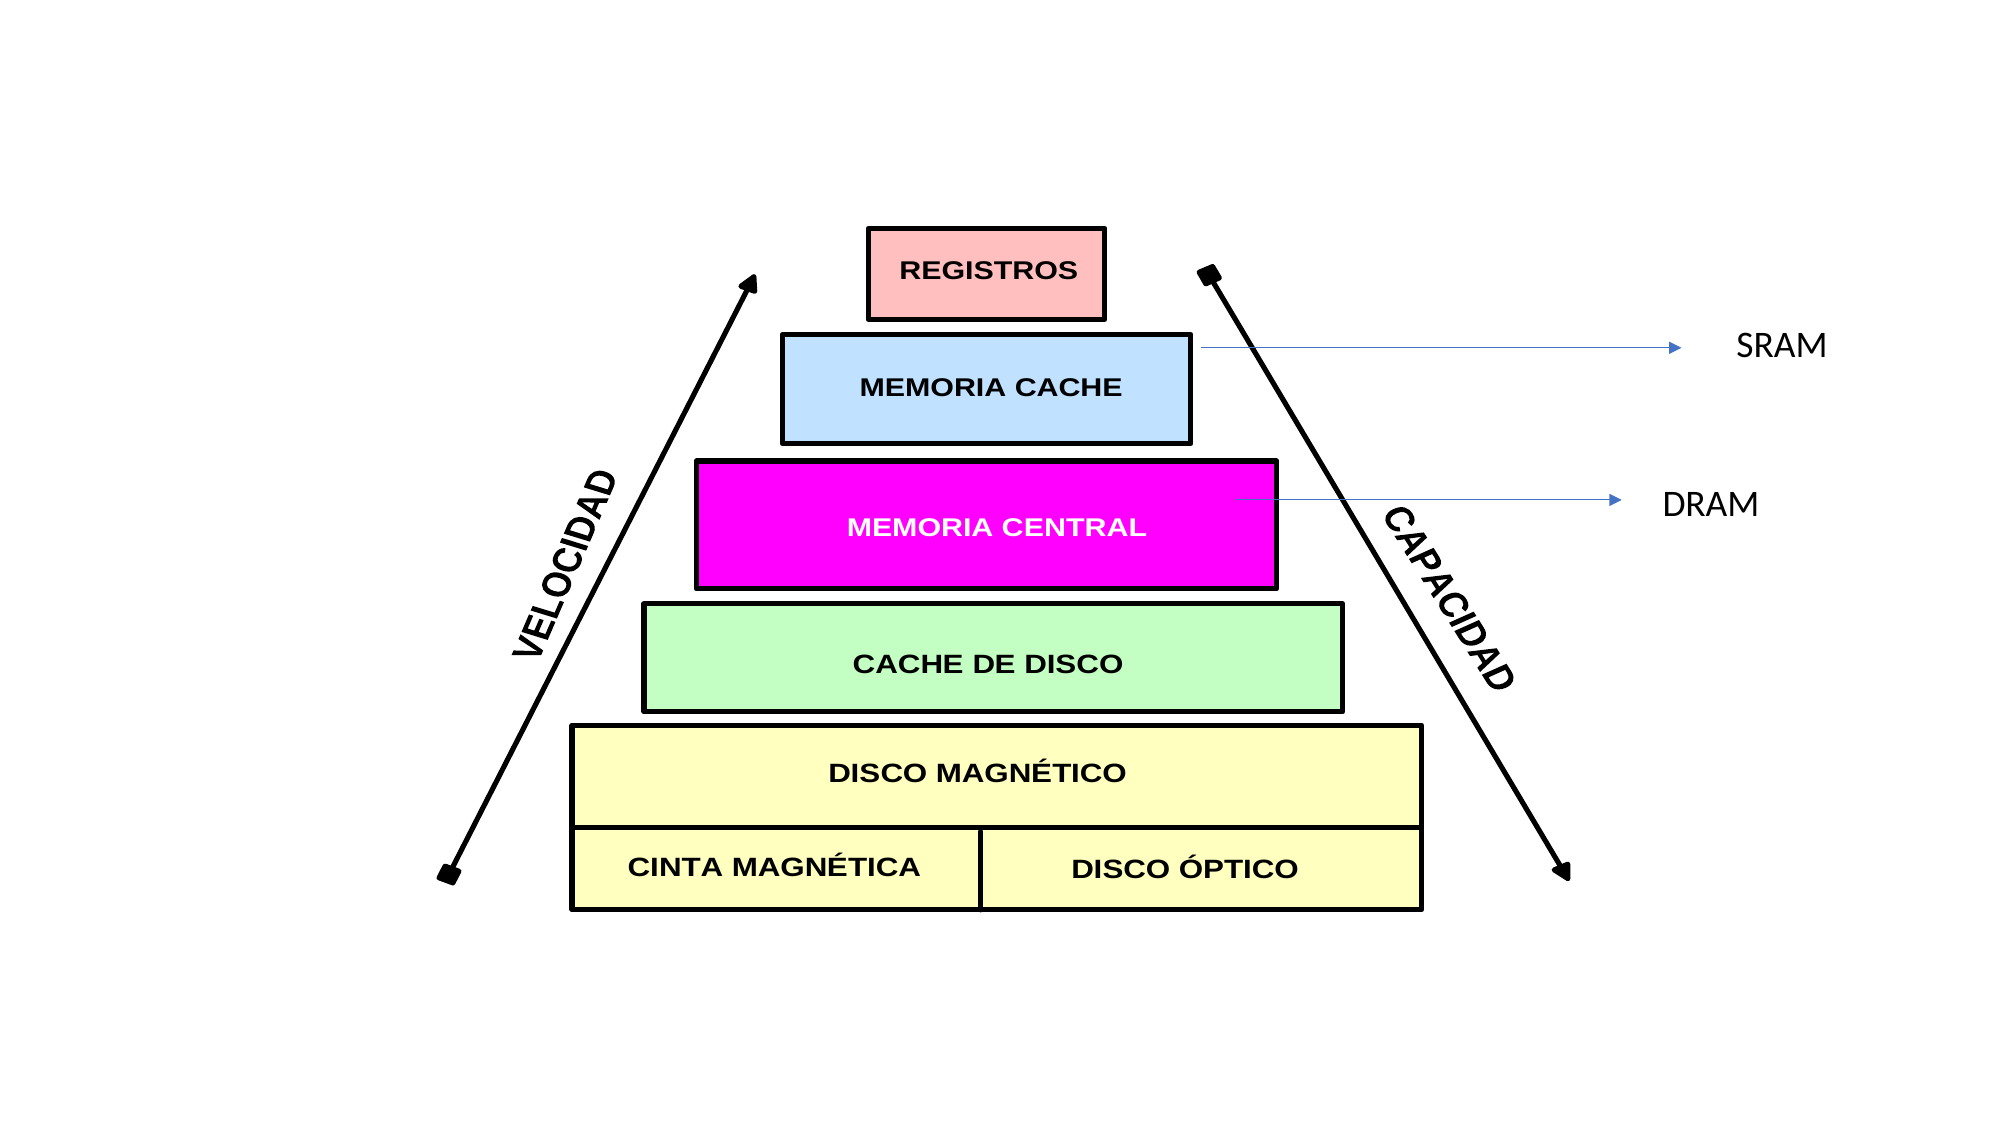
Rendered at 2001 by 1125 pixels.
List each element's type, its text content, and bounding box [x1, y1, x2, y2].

text_box SRAM [1721, 312, 1879, 373]
picture [411, 179, 1588, 915]
text_box DRAM [1647, 471, 1840, 532]
